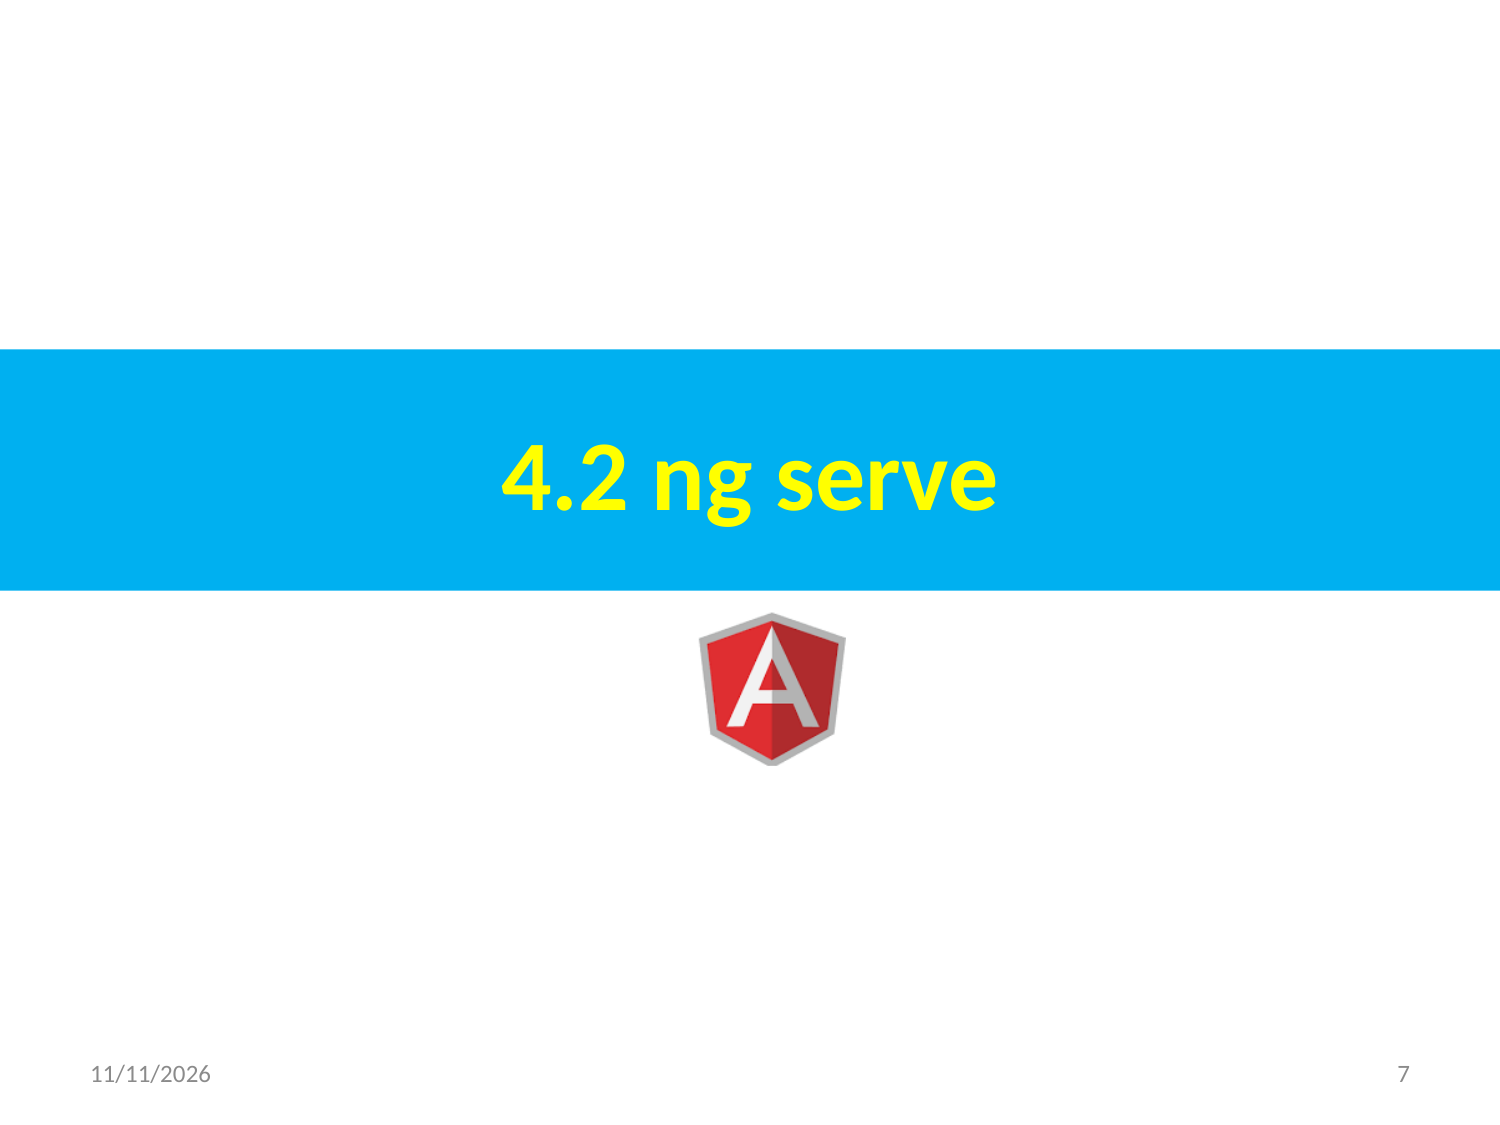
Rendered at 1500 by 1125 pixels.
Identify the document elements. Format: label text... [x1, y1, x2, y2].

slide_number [75, 1042, 425, 1103]
picture [694, 609, 846, 771]
slide_number 7 [1074, 1042, 1425, 1103]
title 4.2 ng serve [0, 349, 1500, 591]
